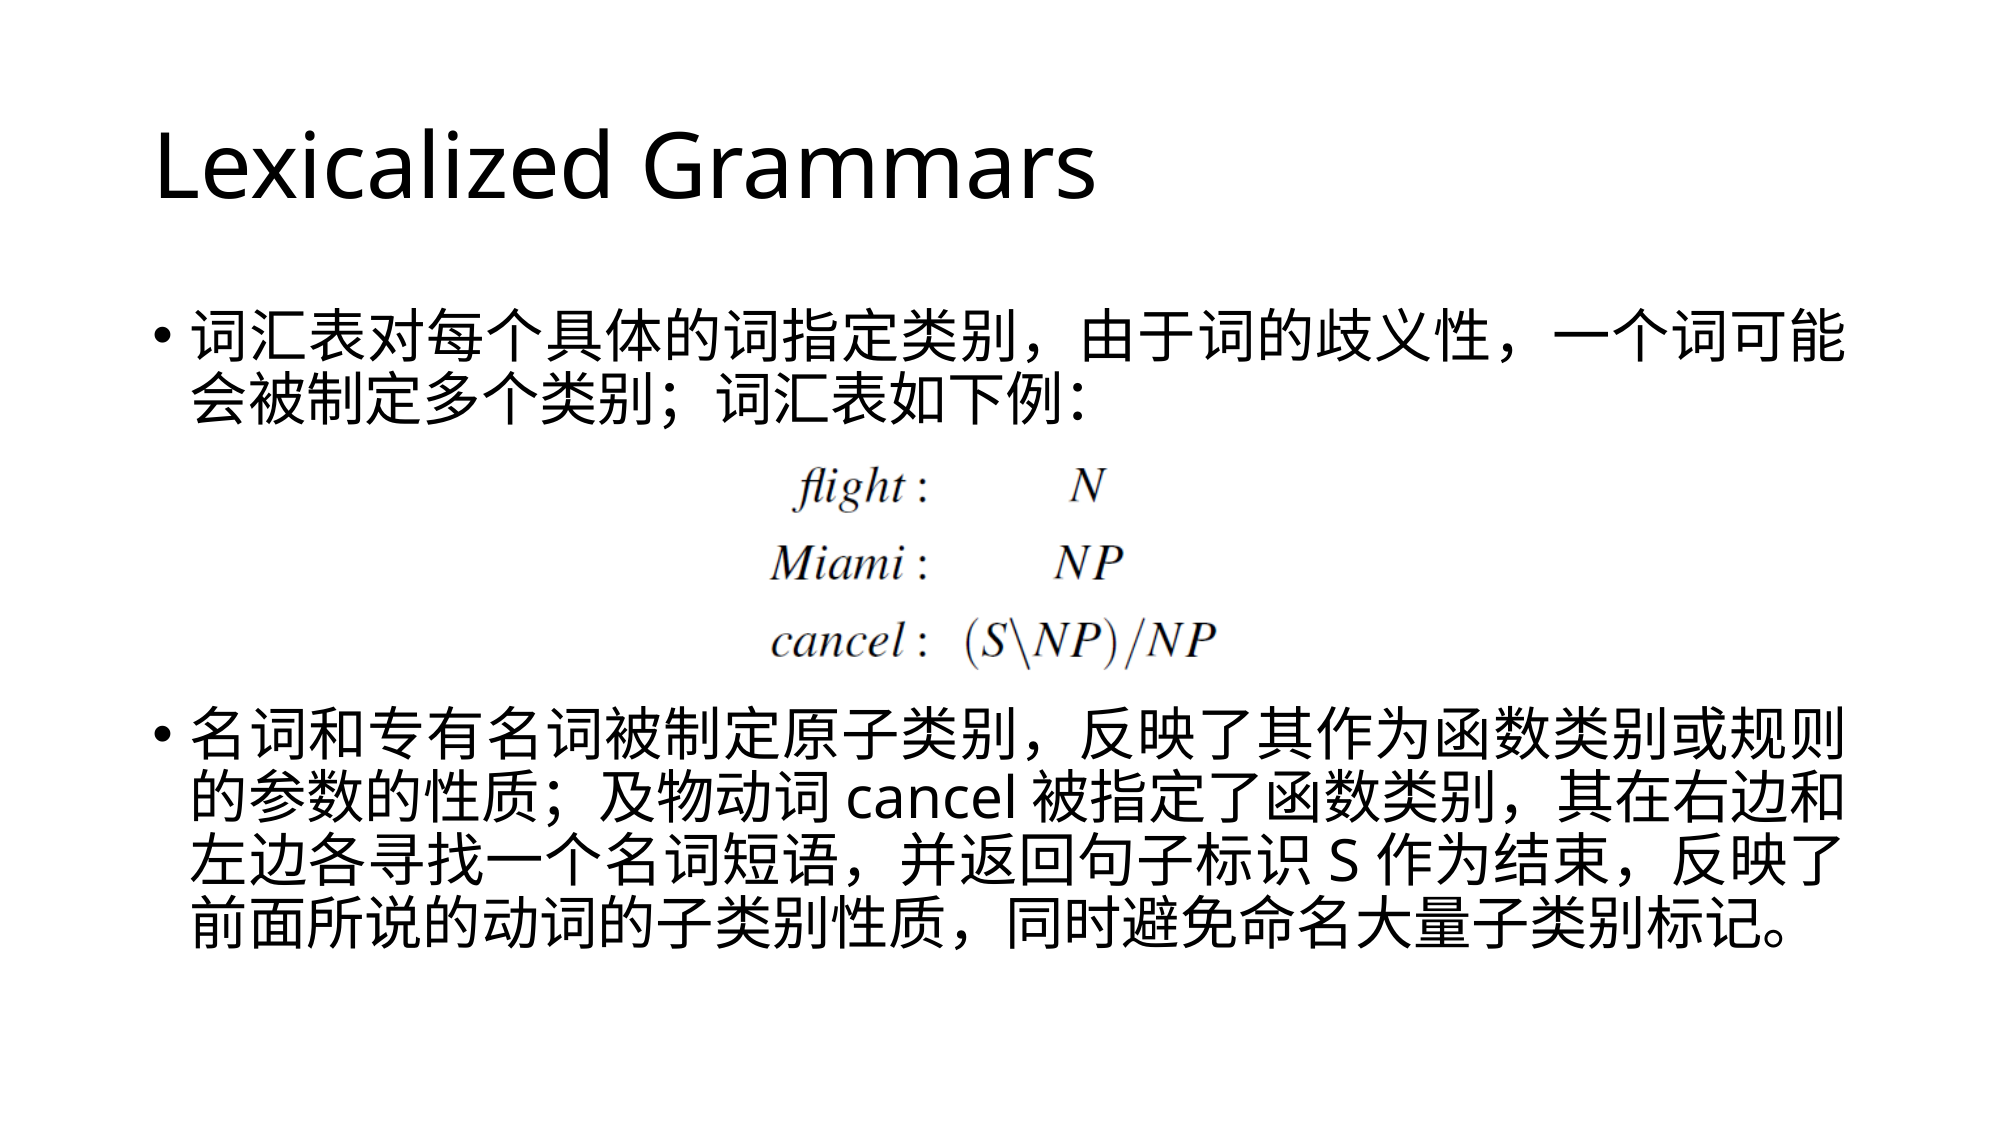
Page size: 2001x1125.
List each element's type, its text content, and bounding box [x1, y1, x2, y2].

picture [764, 450, 1236, 675]
title Lexicalized Grammars [137, 59, 1863, 278]
list 词汇表对每个具体的词指定类别，由于词的歧义性，一个词可能会被制定多个类别；词汇表如下例： 名词和专有名词被制定原子类别，反映了其作为函数类别或规则的参数的性质；及物动词cancel被指定了函数类别，其在右边和左边各寻找一个名词短语，并返回句子标识S作为结束，反映了前面所说的动词的子类别性质，同时避免命名大量子类别标记。 [137, 299, 1863, 1014]
